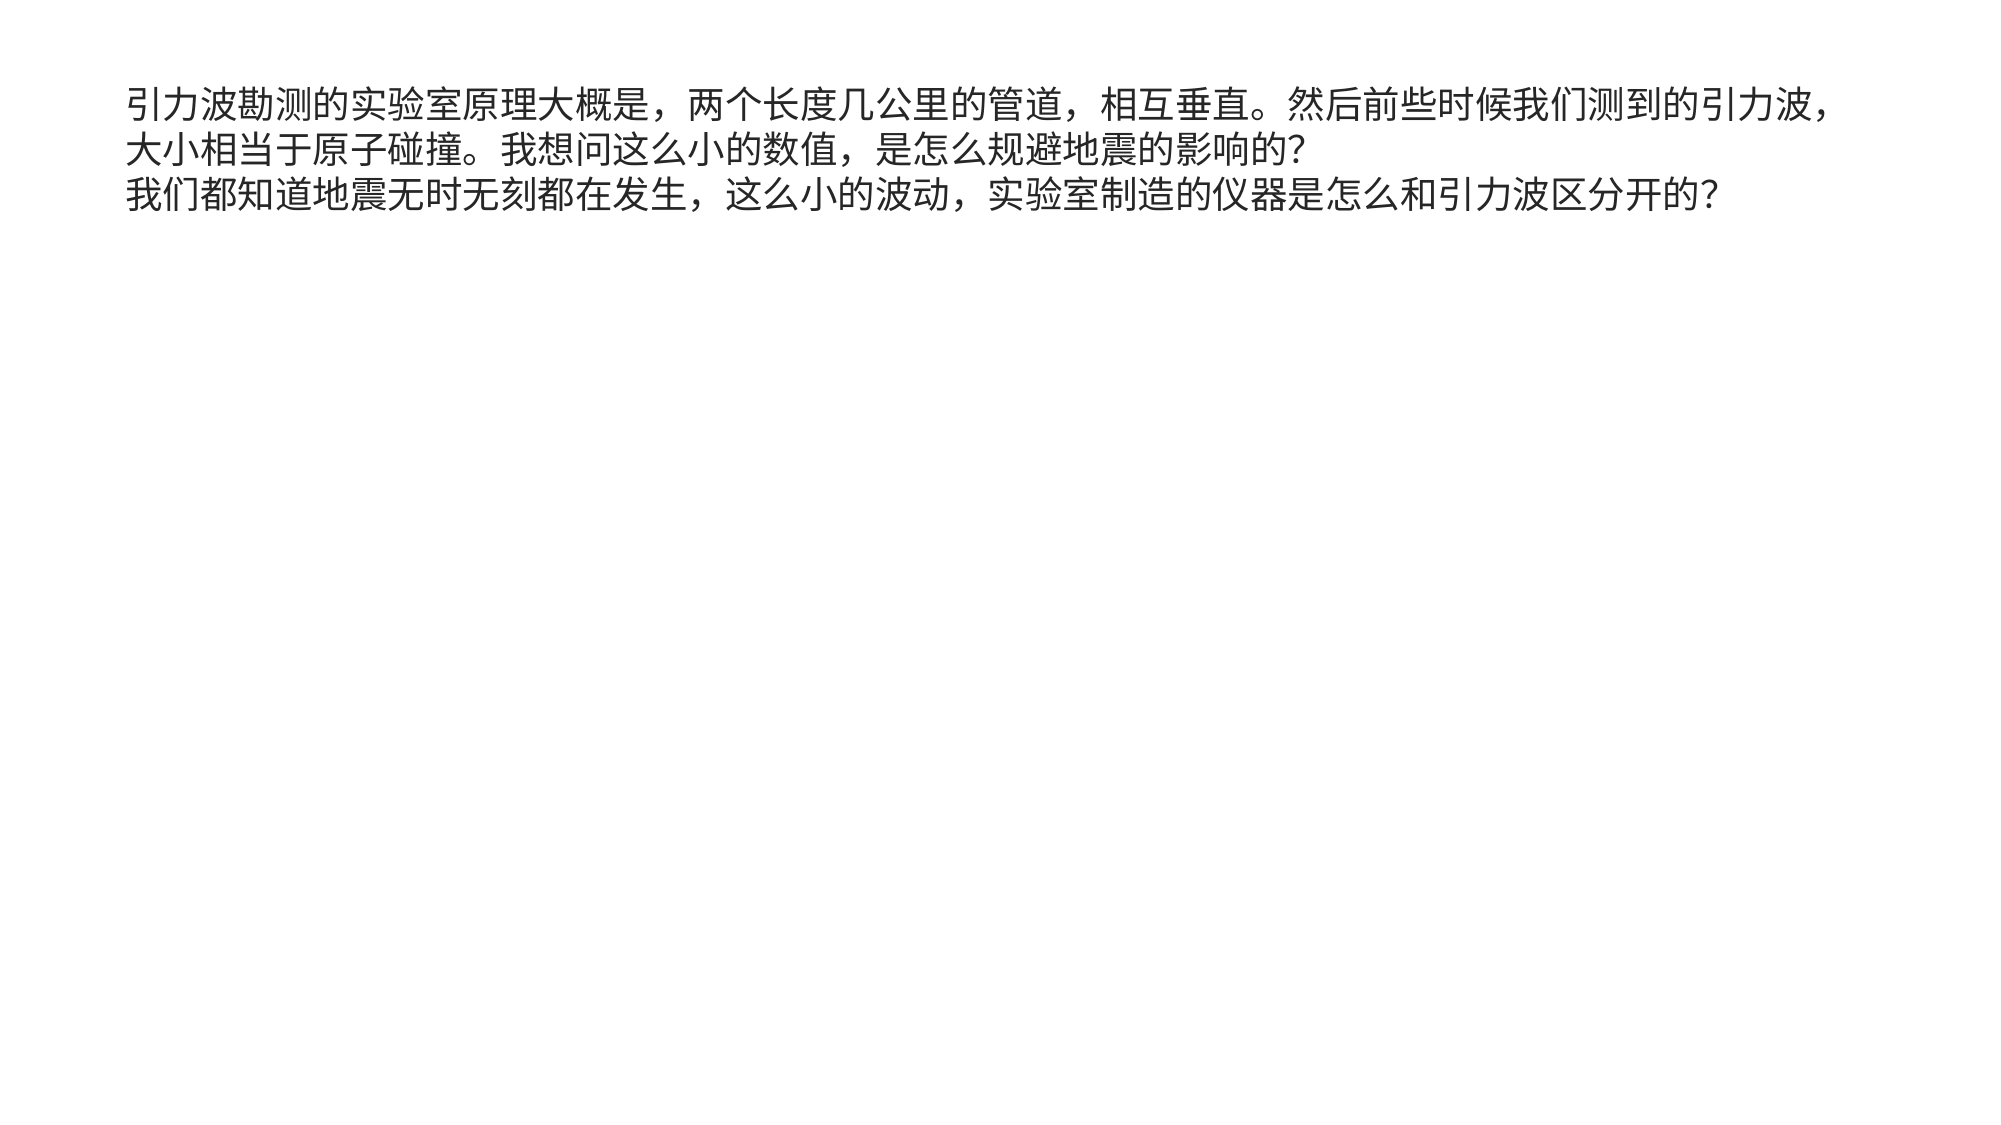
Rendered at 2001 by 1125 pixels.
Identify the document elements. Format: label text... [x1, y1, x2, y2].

text_box 引力波勘测的实验室原理大概是，两个长度几公里的管道，相互垂直。然后前些时候我们测到的引力波，大小相当于原子碰撞。我想问这么小的数值，是怎么规避地震的影响的？ 我们都知道地震无时无刻都在发生，这么小的波动，实验室制造的仪器是怎么和引力波区分开的？ [110, 73, 1885, 224]
